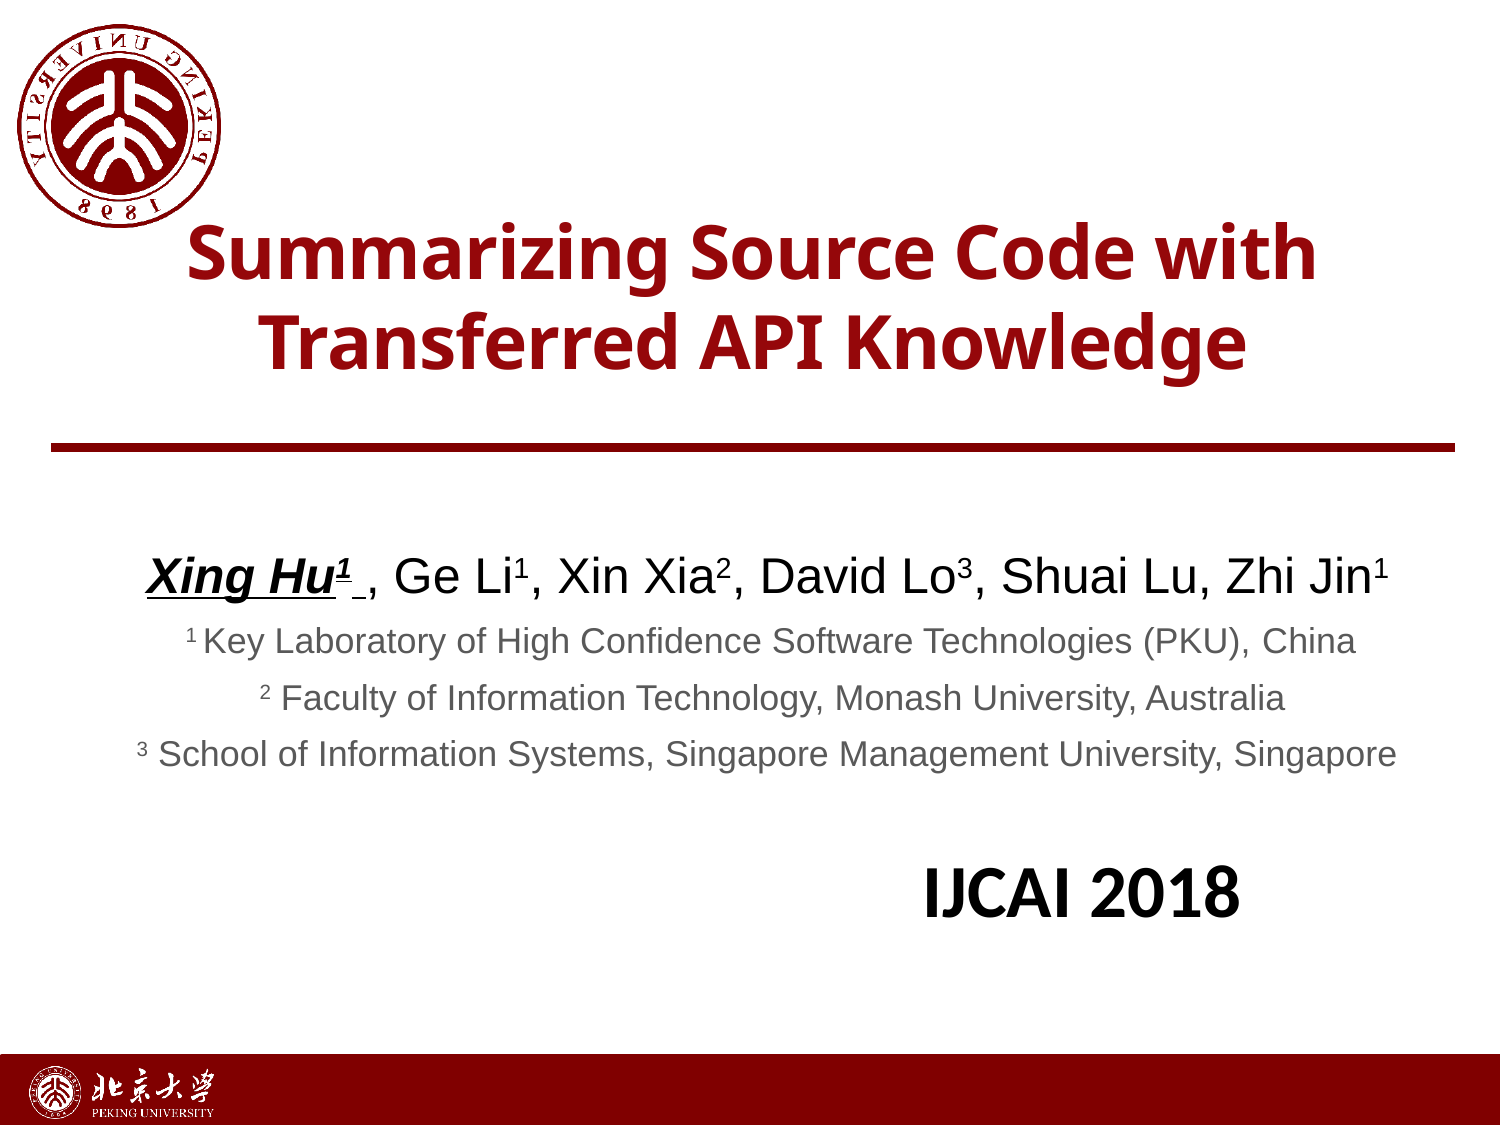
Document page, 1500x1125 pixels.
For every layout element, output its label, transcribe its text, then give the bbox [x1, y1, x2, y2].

title Summarizing Source Code with Transferred API Knowledge [51, 51, 1455, 429]
text_box IJCAI 2018 [907, 835, 1257, 940]
picture [17, 24, 221, 228]
picture [29, 1066, 214, 1119]
text_box Xing Hu1 , Ge Li1, Xin Xia2, David Lo3, Shuai Lu, Zhi Jin1 1 Key Laboratory of High Confidence Software Technologies (PKU), China 2 Faculty of Information Technology, Monash University, Australia 3 School of Information Systems, Singapore Management University, Singapore [119, 543, 1417, 809]
